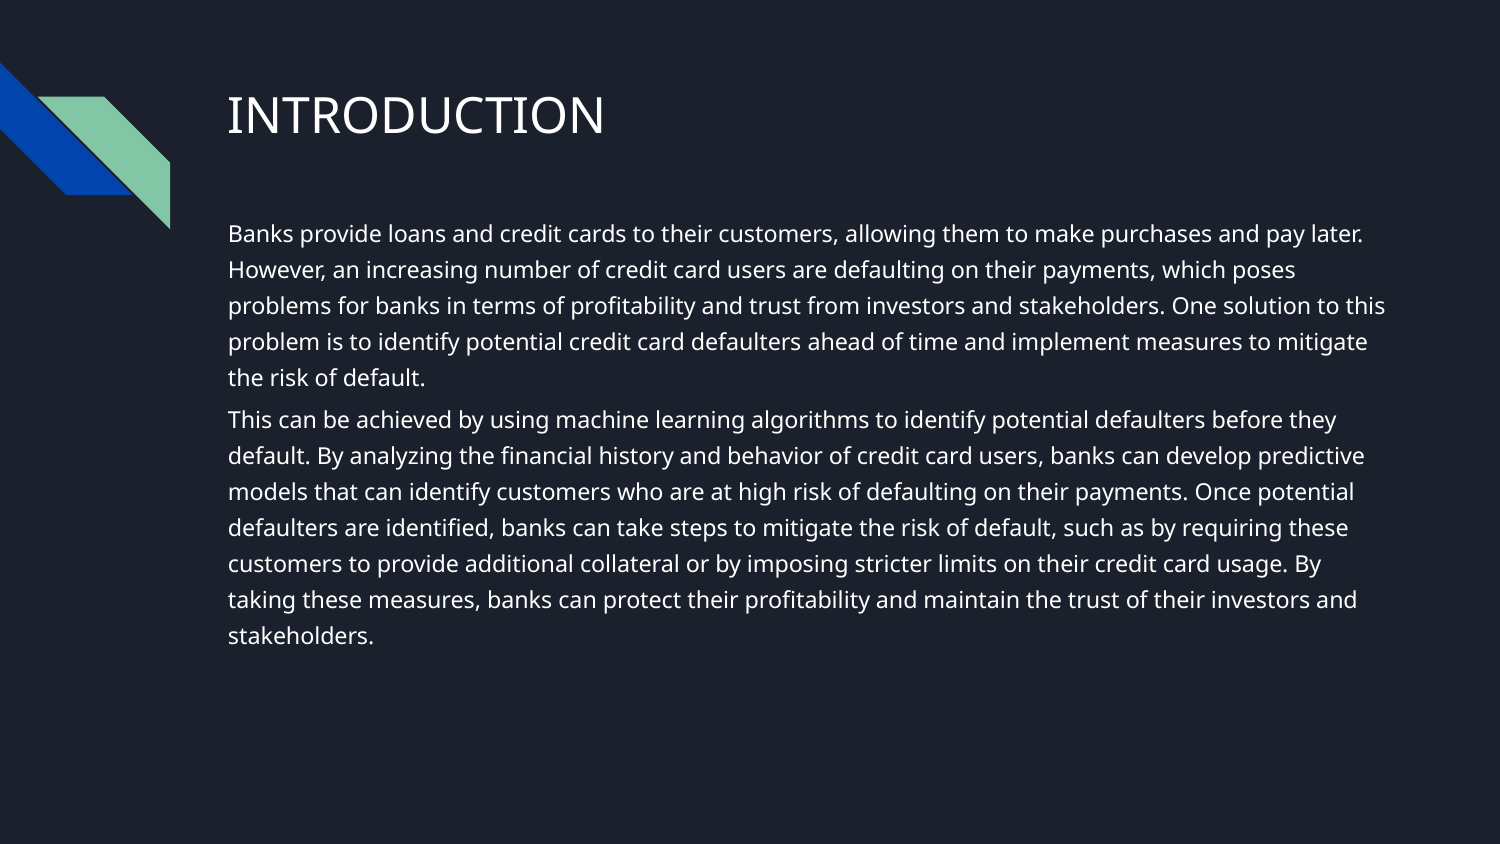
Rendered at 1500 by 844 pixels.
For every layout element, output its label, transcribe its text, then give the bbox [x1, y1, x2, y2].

list Banks provide loans and credit cards to their customers, allowing them to make purchases and pay later. However, an increasing number of credit card users are defaulting on their payments, which poses problems for banks in terms of profitability and trust from investors and stakeholders. One solution to this problem is to identify potential credit card defaulters ahead of time and implement measures to mitigate the risk of default. This can be achieved by using machine learning algorithms to identify potential defaulters before they default. By analyzing the financial history and behavior of credit card users, banks can develop predictive models that can identify customers who are at high risk of defaulting on their payments. Once potential defaulters are identified, banks can take steps to mitigate the risk of default, such as by requiring these customers to provide additional collateral or by imposing stricter limits on their credit card usage. By taking these measures, banks can protect their profitability and maintain the trust of their investors and stakeholders. [212, 197, 1408, 676]
title INTRODUCTION [212, 64, 1368, 197]
